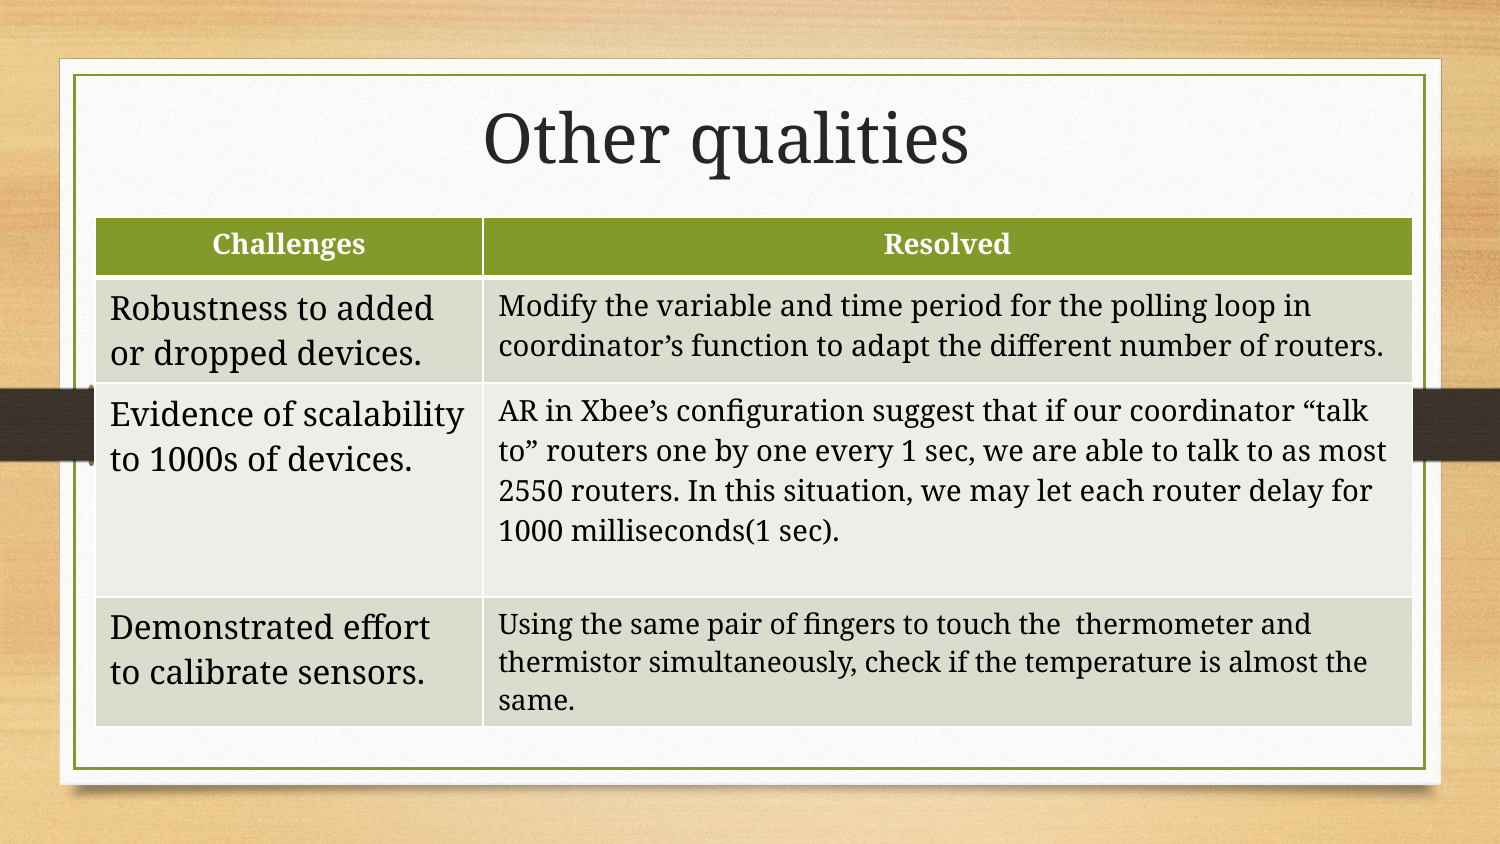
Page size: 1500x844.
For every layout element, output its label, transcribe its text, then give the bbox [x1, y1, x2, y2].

table_header Resolved [484, 218, 1412, 275]
table_cell Demonstrated effort to calibrate sensors. [96, 598, 482, 726]
table_cell Robustness to added or dropped devices. [96, 280, 482, 382]
table_cell AR in Xbee’s configuration suggest that if our coordinator “talk to” routers one by one every 1 sec, we are able to talk to as most 2550 routers. In this situation, we may let each router delay for 1000 milliseconds(1 sec). [484, 384, 1412, 596]
table_header Challenges [96, 218, 482, 275]
picture [0, 0, 1500, 844]
title Other qualities [136, 56, 1318, 216]
table_cell Evidence of scalability to 1000s of devices. [96, 384, 482, 596]
table_cell Modify the variable and time period for the polling loop in coordinator’s function to adapt the different number of routers. [484, 280, 1412, 382]
table_cell Using the same pair of fingers to touch the thermometer and thermistor simultaneously, check if the temperature is almost the same. [484, 598, 1412, 726]
